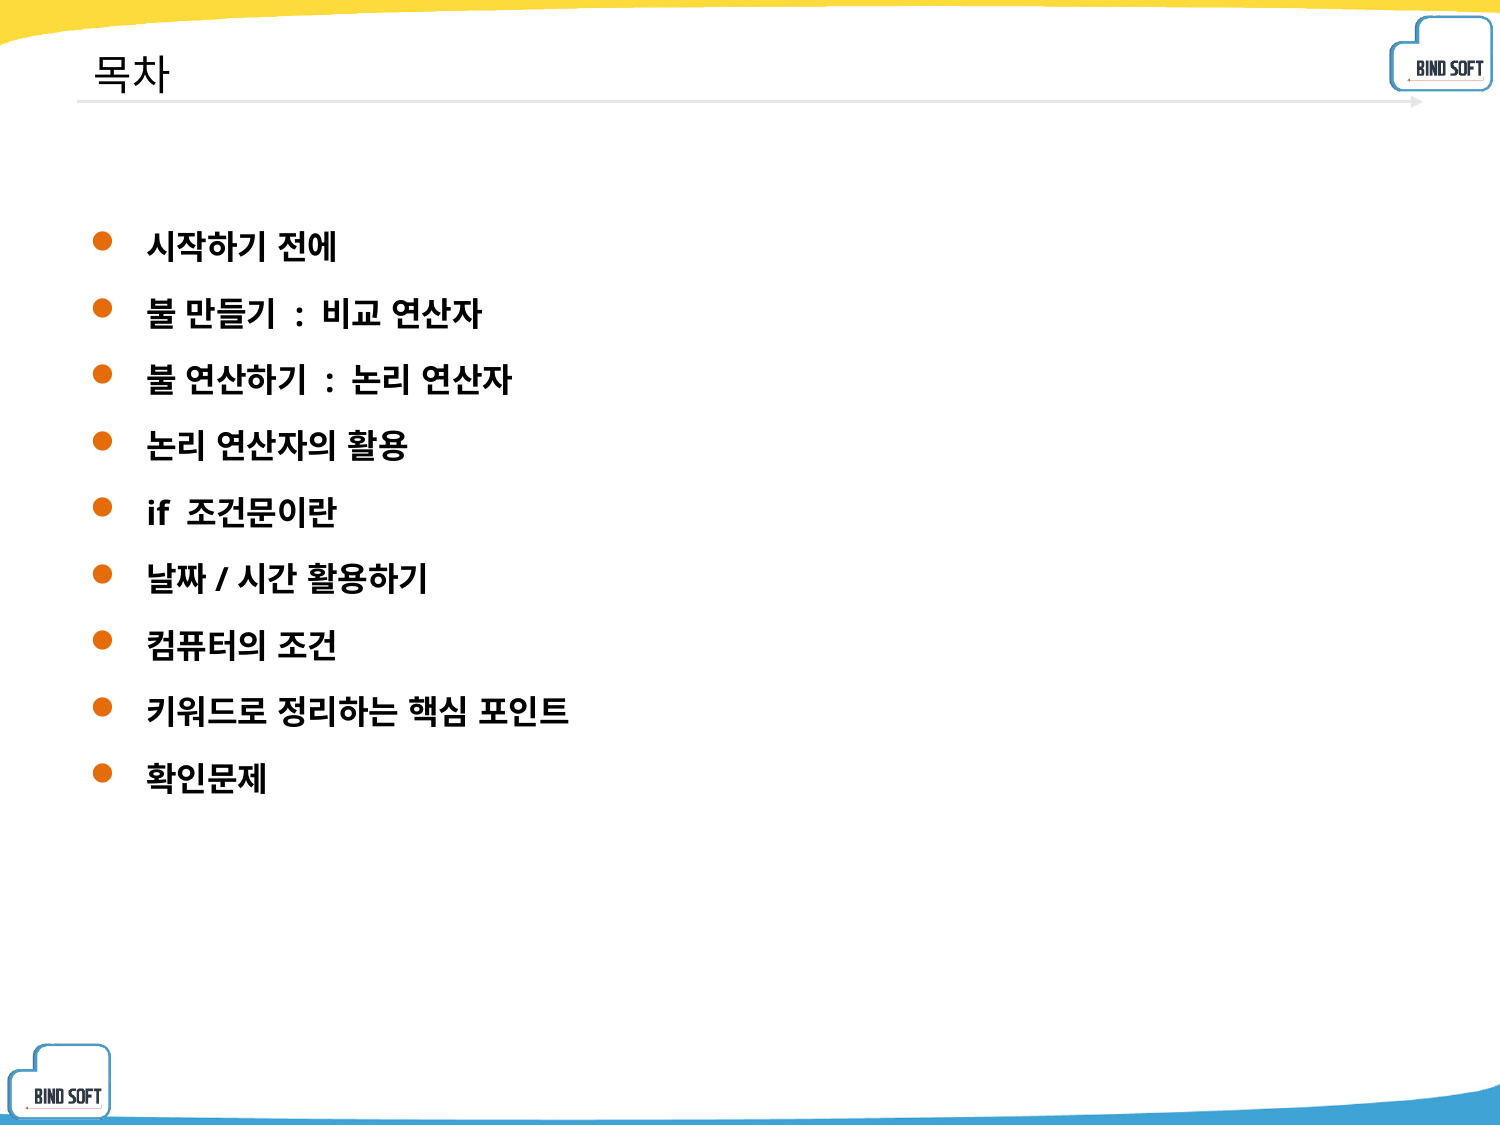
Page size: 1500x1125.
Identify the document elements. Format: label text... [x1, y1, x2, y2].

picture [0, 1003, 1500, 1125]
picture [0, 0, 1500, 96]
list 시작하기 전에 불 만들기 : 비교 연산자 불 연산하기 : 논리 연산자 논리 연산자의 활용 if 조건문이란 날짜/시간 활용하기 컴퓨터의 조건 키워드로 정리하는 핵심 포인트 확인문제 [75, 152, 1425, 1055]
title 목차 [78, 42, 1157, 105]
